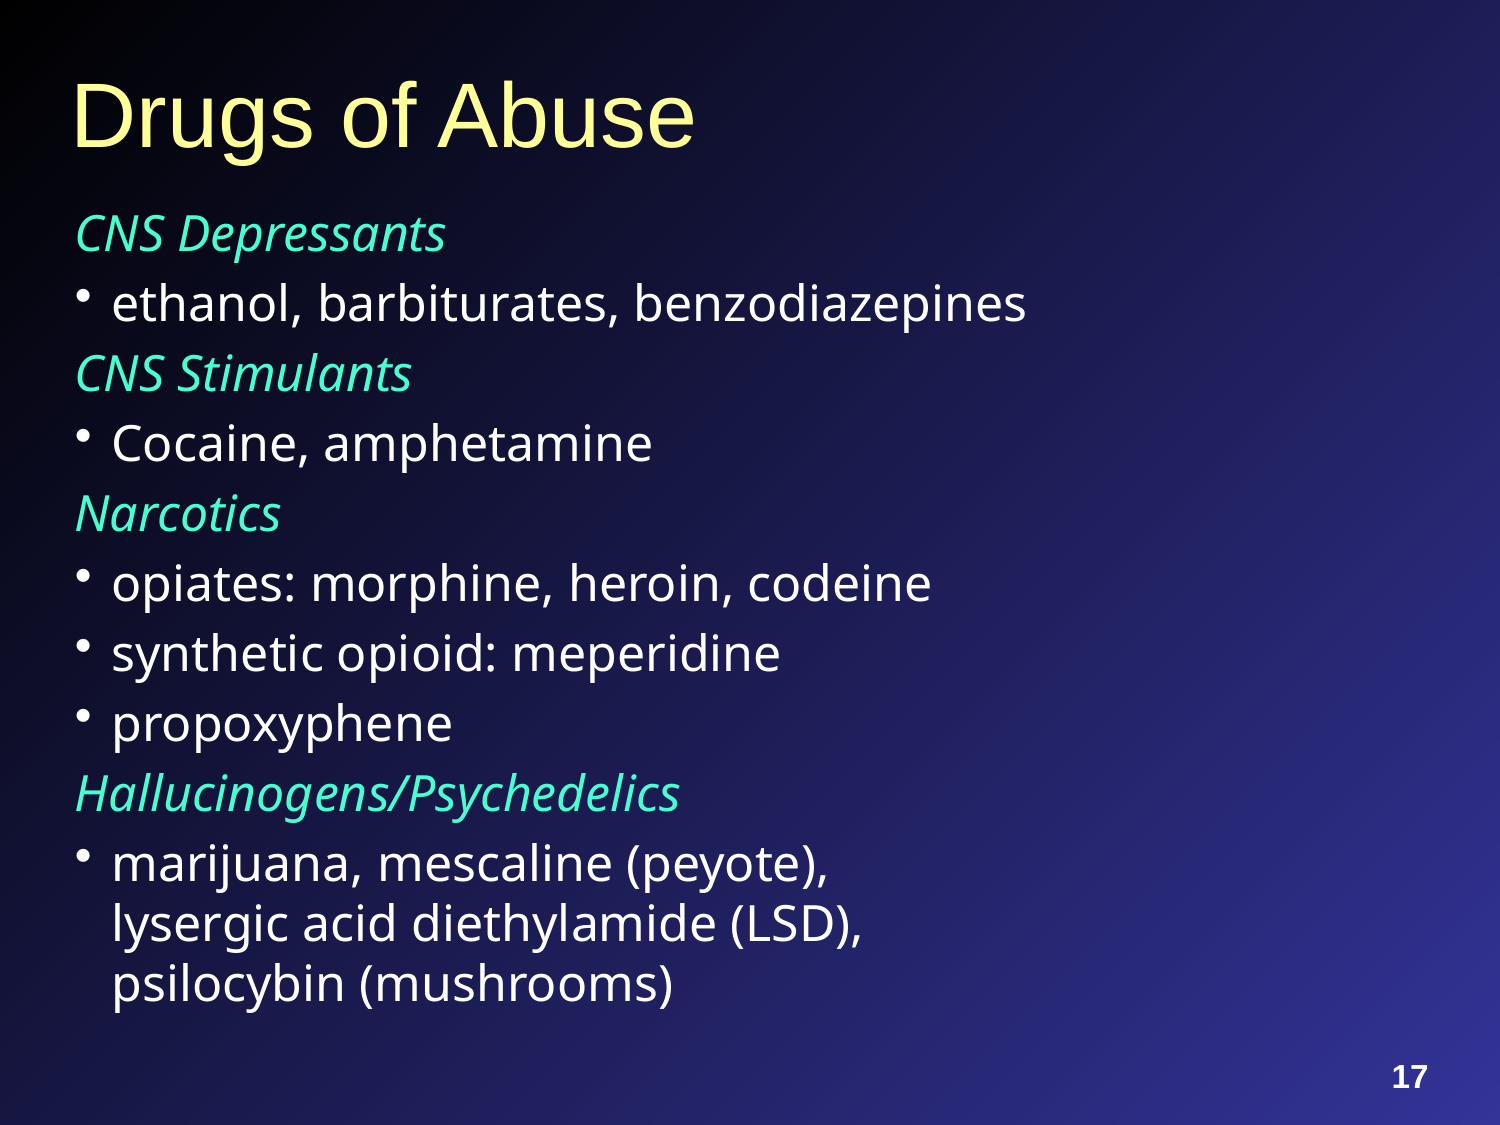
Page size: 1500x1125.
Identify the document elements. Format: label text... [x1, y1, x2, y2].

slide_number 17 [1093, 1044, 1444, 1105]
title Drugs of Abuse [55, 47, 1435, 174]
list CNS Depressants ethanol, barbiturates, benzodiazepines CNS Stimulants Cocaine, amphetamine Narcotics opiates: morphine, heroin, codeine synthetic opioid: meperidine propoxyphene Hallucinogens/Psychedelics marijuana, mescaline (peyote), lysergic acid diethylamide (LSD), psilocybin (mushrooms) [59, 193, 1437, 1057]
